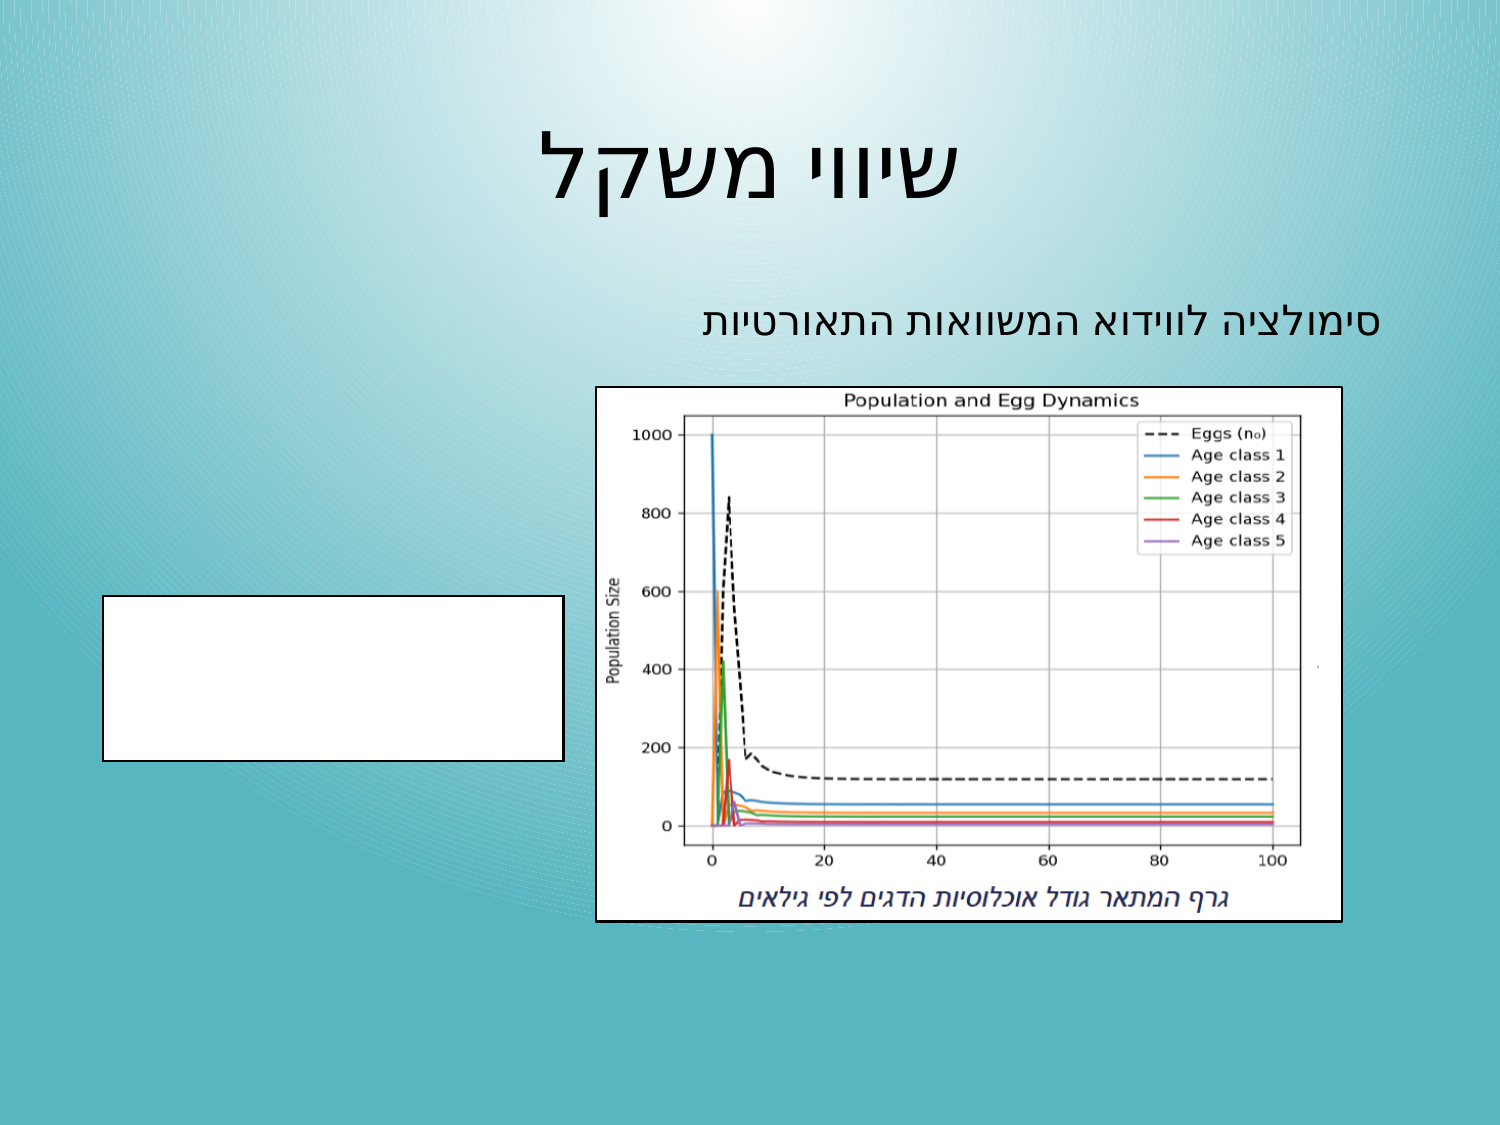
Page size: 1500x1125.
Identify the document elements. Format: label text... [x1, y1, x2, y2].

list סימולציה לווידוא המשוואות התאורטיות [103, 260, 1397, 975]
title שיווי משקל [103, 59, 1397, 260]
picture [596, 387, 1341, 921]
